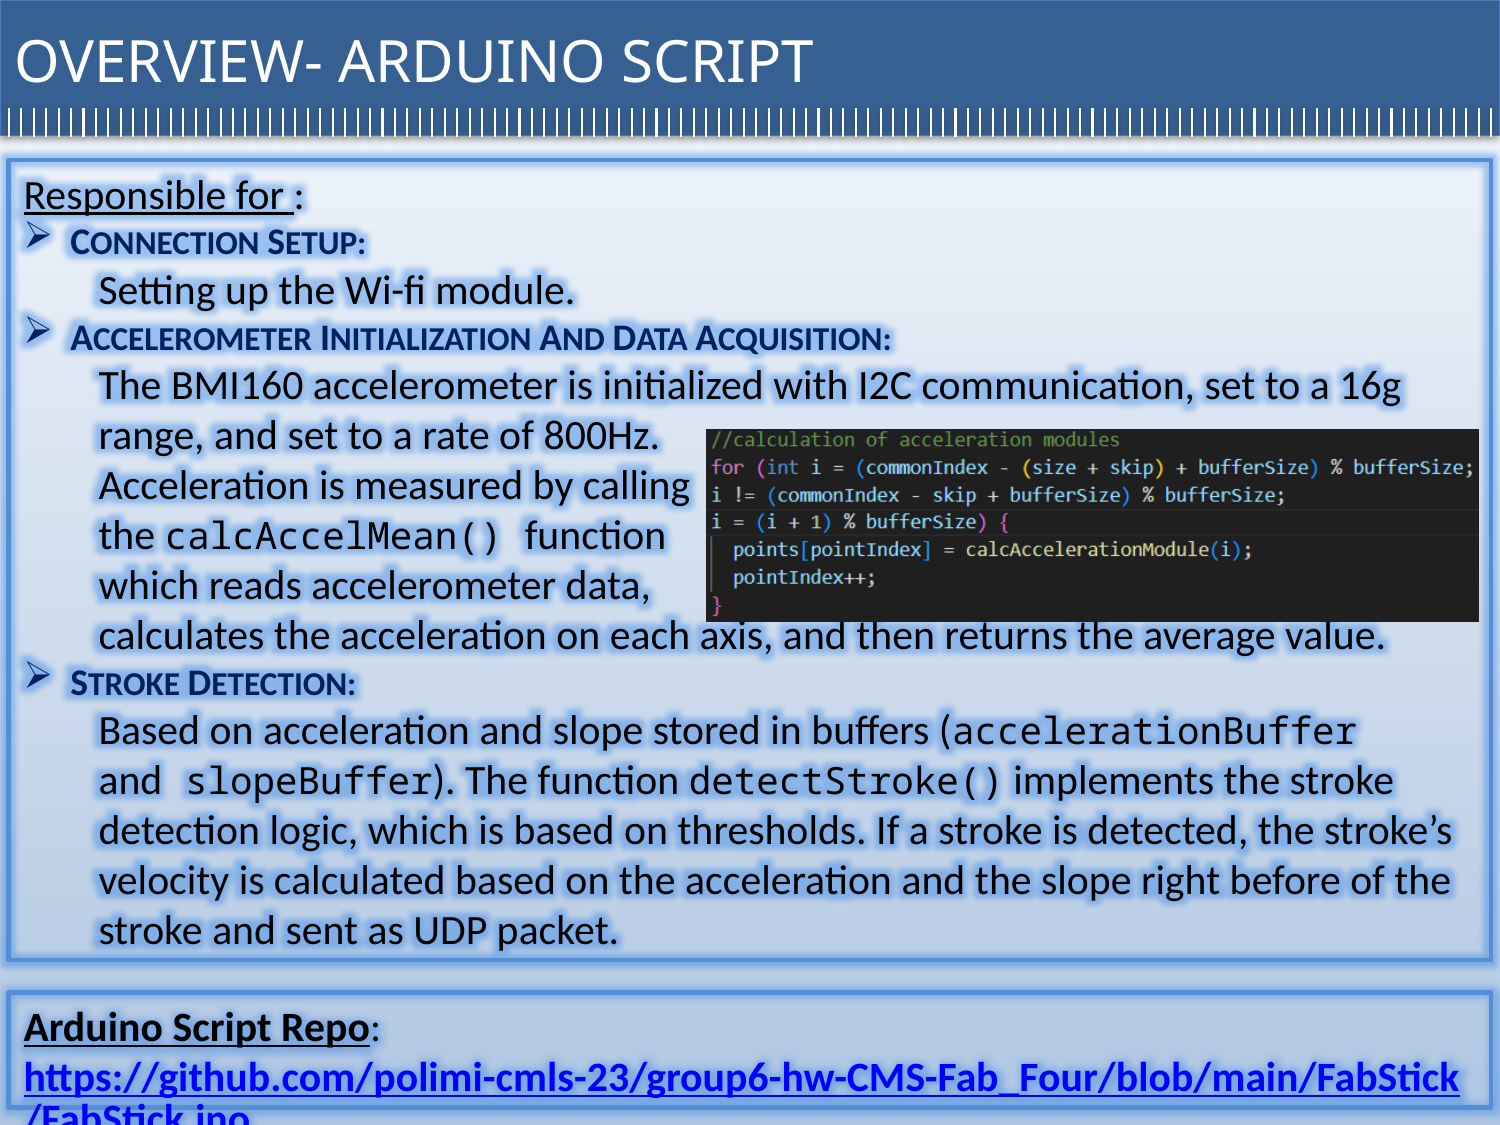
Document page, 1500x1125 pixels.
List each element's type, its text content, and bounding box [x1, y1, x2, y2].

text_box [0, 0, 1500, 136]
text_box Responsible for : CONNECTION SETUP: Setting up the Wi-fi module. ACCELEROMETER INITIALIZATION AND DATA ACQUISITION: The BMI160 accelerometer is initialized with I2C communication, set to a 16g range, and set to a rate of 800Hz. Acceleration is measured by calling the calcAccelMean() function which reads accelerometer data, calculates the acceleration on each axis, and then returns the average value. STROKE DETECTION: Based on acceleration and slope stored in buffers (accelerationBuffer and slopeBuffer). The function detectStroke() implements the stroke detection logic, which is based on thresholds. If a stroke is detected, the stroke’s velocity is calculated based on the acceleration and the slope right before of the stroke and sent as UDP packet. [8, 160, 1492, 961]
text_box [8, 107, 1492, 138]
picture [706, 429, 1479, 622]
text_box Arduino Script Repo: https://github.com/polimi-cmls-23/group6-hw-CMS-Fab_Four/blob/main/FabStick/FabStick.ino [8, 992, 1492, 1108]
text_box OVERVIEW- ARDUINO SCRIPT [0, 16, 1031, 102]
